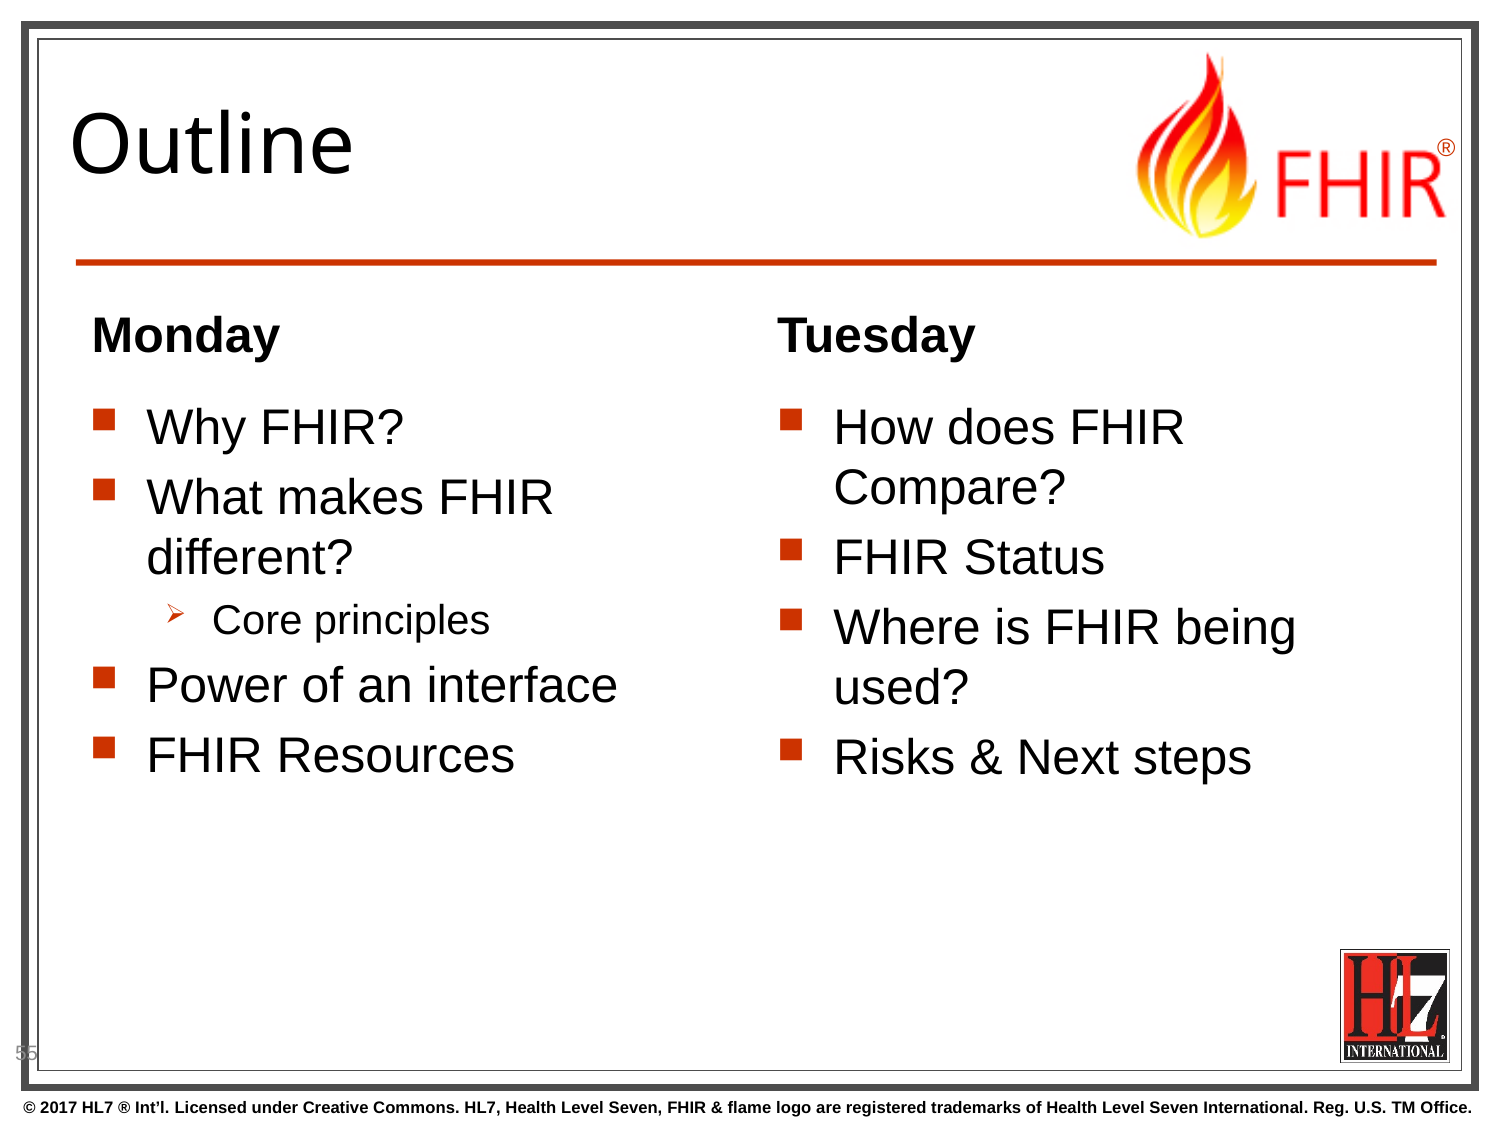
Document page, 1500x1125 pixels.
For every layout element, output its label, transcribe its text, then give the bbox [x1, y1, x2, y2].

list How does FHIR Compare? FHIR Status Where is FHIR being used? Risks & Next steps [761, 386, 1425, 1059]
list Tuesday [761, 280, 1425, 386]
picture [1124, 42, 1458, 249]
slide_number 55 [0, 1034, 119, 1071]
picture [1340, 949, 1450, 1063]
title Outline [53, 54, 1128, 244]
list Monday [76, 280, 740, 386]
list Why FHIR? What makes FHIR different? Core principles Power of an interface FHIR Resources [75, 386, 738, 1059]
